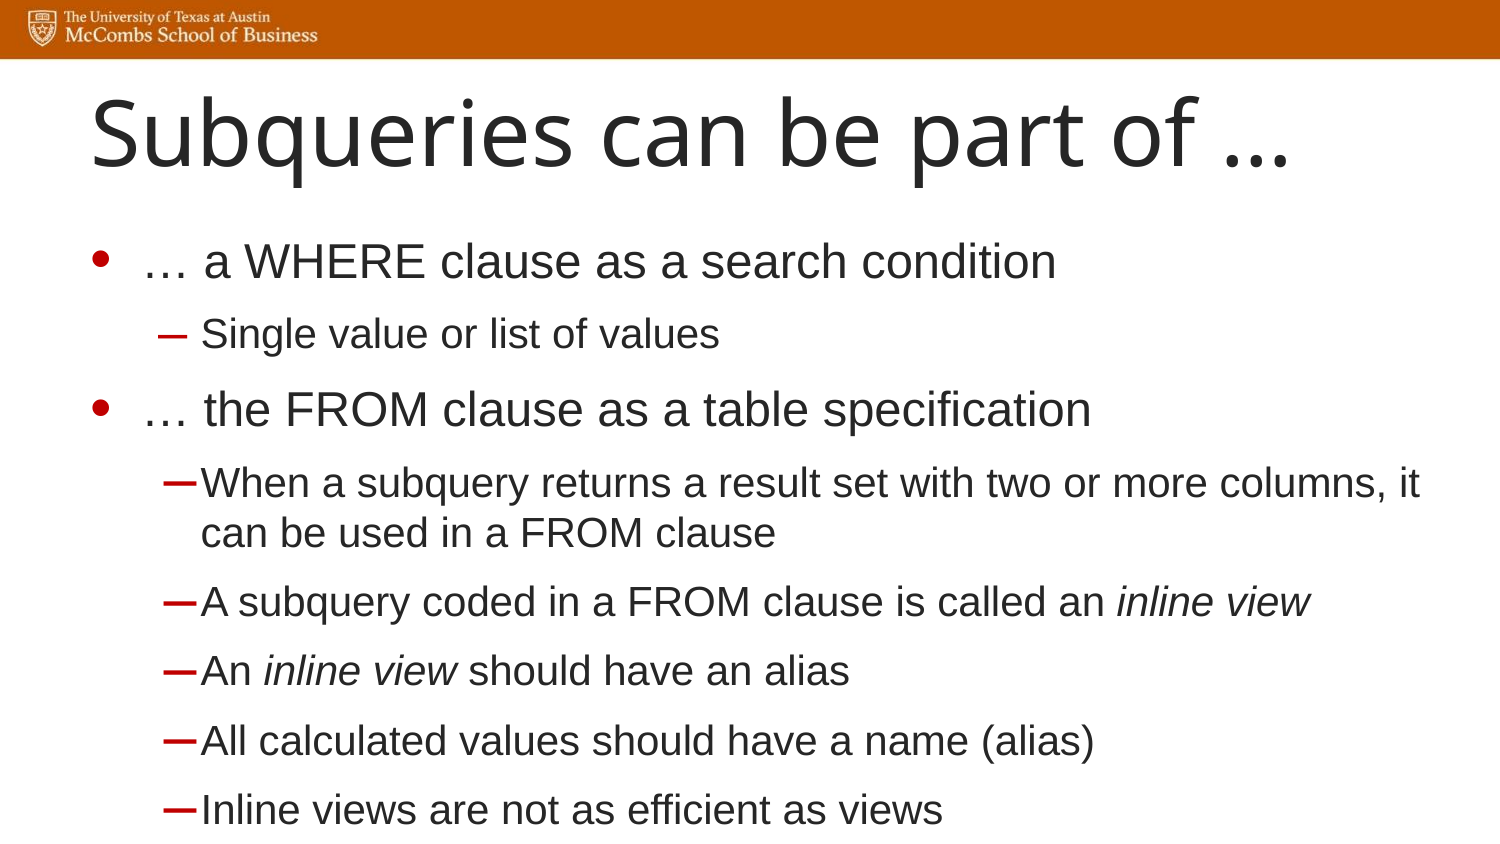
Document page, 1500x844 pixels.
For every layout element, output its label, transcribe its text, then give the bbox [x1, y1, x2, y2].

list … a WHERE clause as a search condition Single value or list of values … the FROM clause as a table specification When a subquery returns a result set with two or more columns, it can be used in a FROM clause A subquery coded in a FROM clause is called an inline view An inline view should have an alias All calculated values should have a name (alias) Inline views are not as efficient as views [75, 221, 1488, 844]
title Subqueries can be part of … [75, 59, 1425, 200]
picture [0, 0, 1500, 844]
